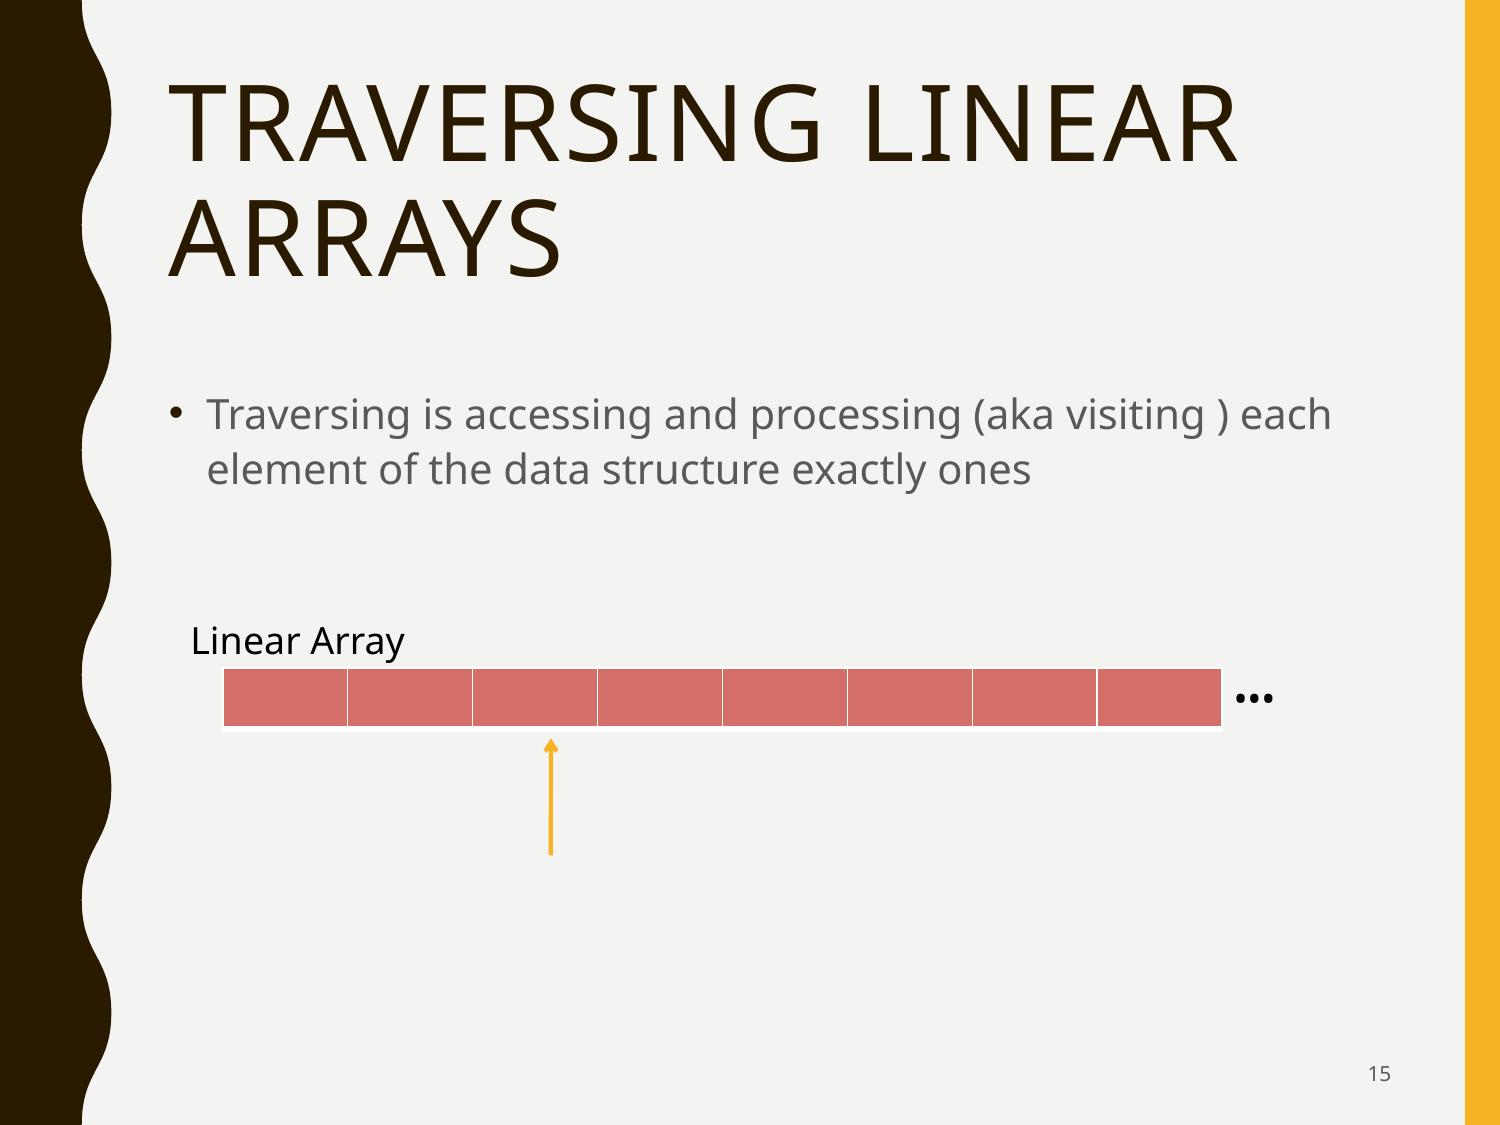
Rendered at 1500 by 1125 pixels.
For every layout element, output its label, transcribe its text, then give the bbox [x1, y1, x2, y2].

table_header [348, 670, 472, 726]
table_header [1098, 669, 1218, 726]
table_header [973, 669, 1096, 726]
text_box Linear Array [175, 609, 481, 670]
list Traversing is accessing and processing (aka visiting ) each element of the data structure exactly ones [154, 375, 1407, 965]
table_header [848, 669, 972, 726]
table_header [473, 669, 597, 726]
text_box ••• [1218, 667, 1500, 728]
title Traversing Linear Arrays [154, 62, 1407, 308]
slide_number 15 [1059, 1045, 1407, 1103]
table_header [598, 669, 722, 726]
table_header [224, 670, 347, 726]
table_header [723, 669, 847, 726]
